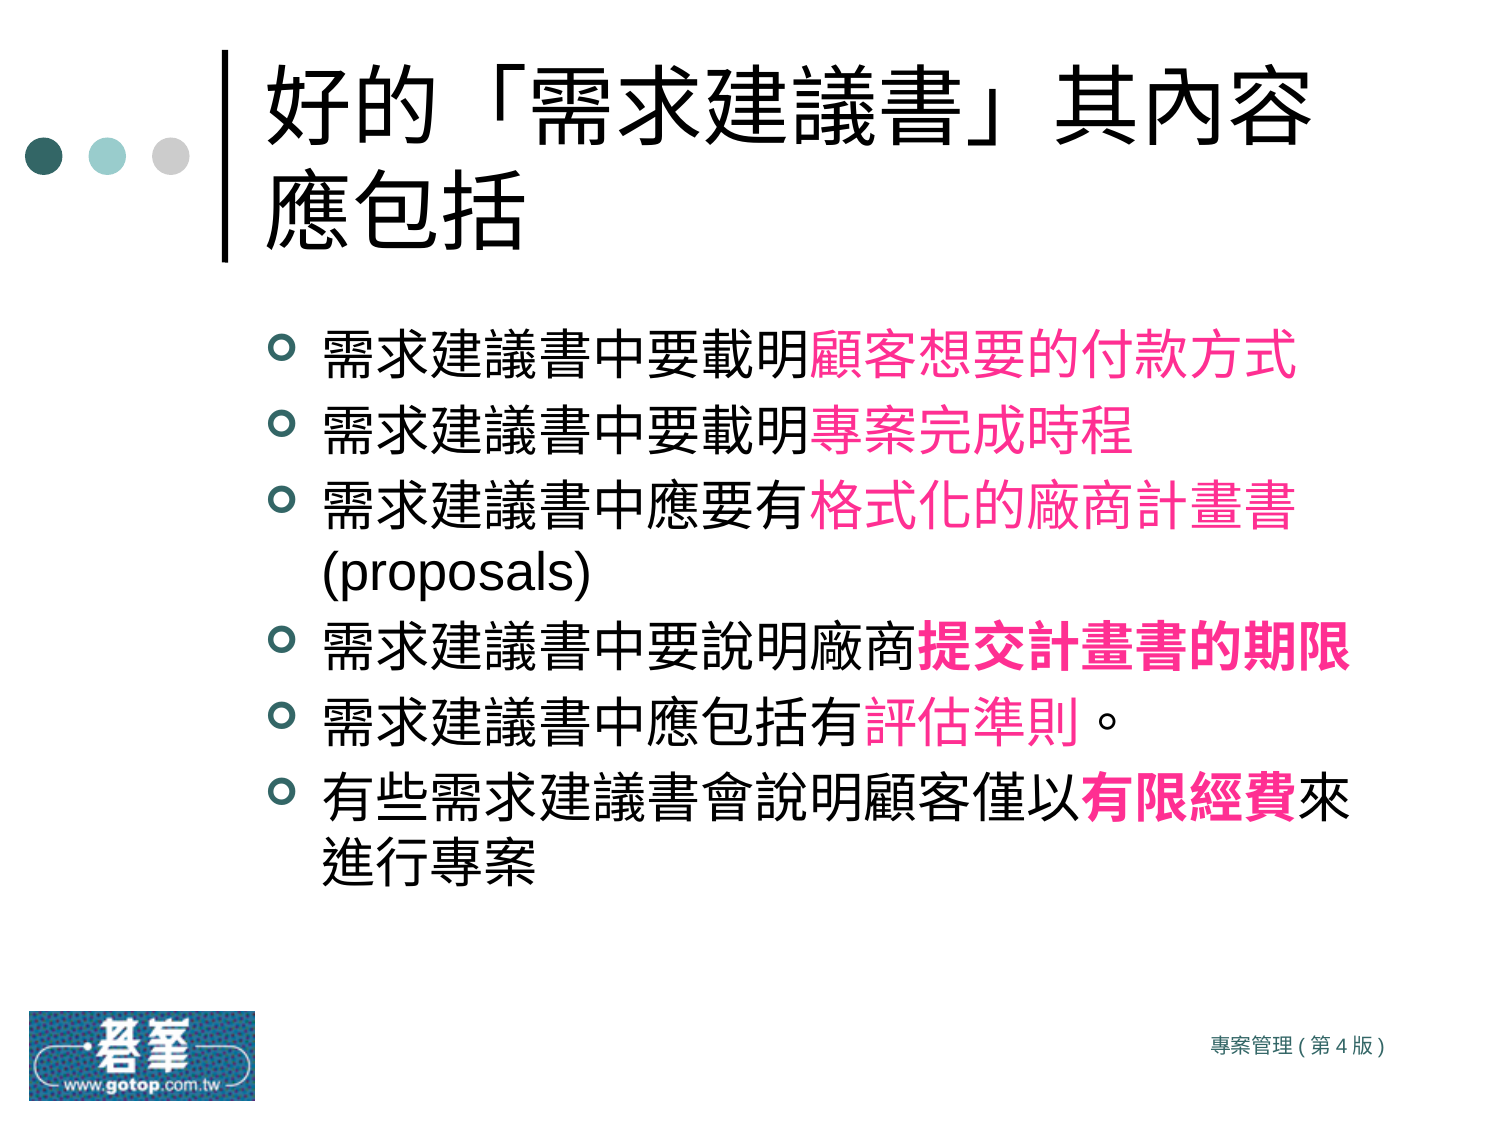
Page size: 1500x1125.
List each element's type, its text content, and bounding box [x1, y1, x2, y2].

picture [29, 1011, 255, 1101]
slide_number 專案管理(第4版) [1087, 1025, 1400, 1100]
list 需求建議書中要載明顧客想要的付款方式 需求建議書中要載明專案完成時程 需求建議書中應要有格式化的廠商計畫書(proposals) 需求建議書中要說明廠商提交計畫書的期限 需求建議書中應包括有評估準則。 有些需求建議書會說明顧客僅以有限經費來進行專案 [249, 312, 1400, 988]
title 好的「需求建議書」其內容應包括 [249, 31, 1400, 282]
